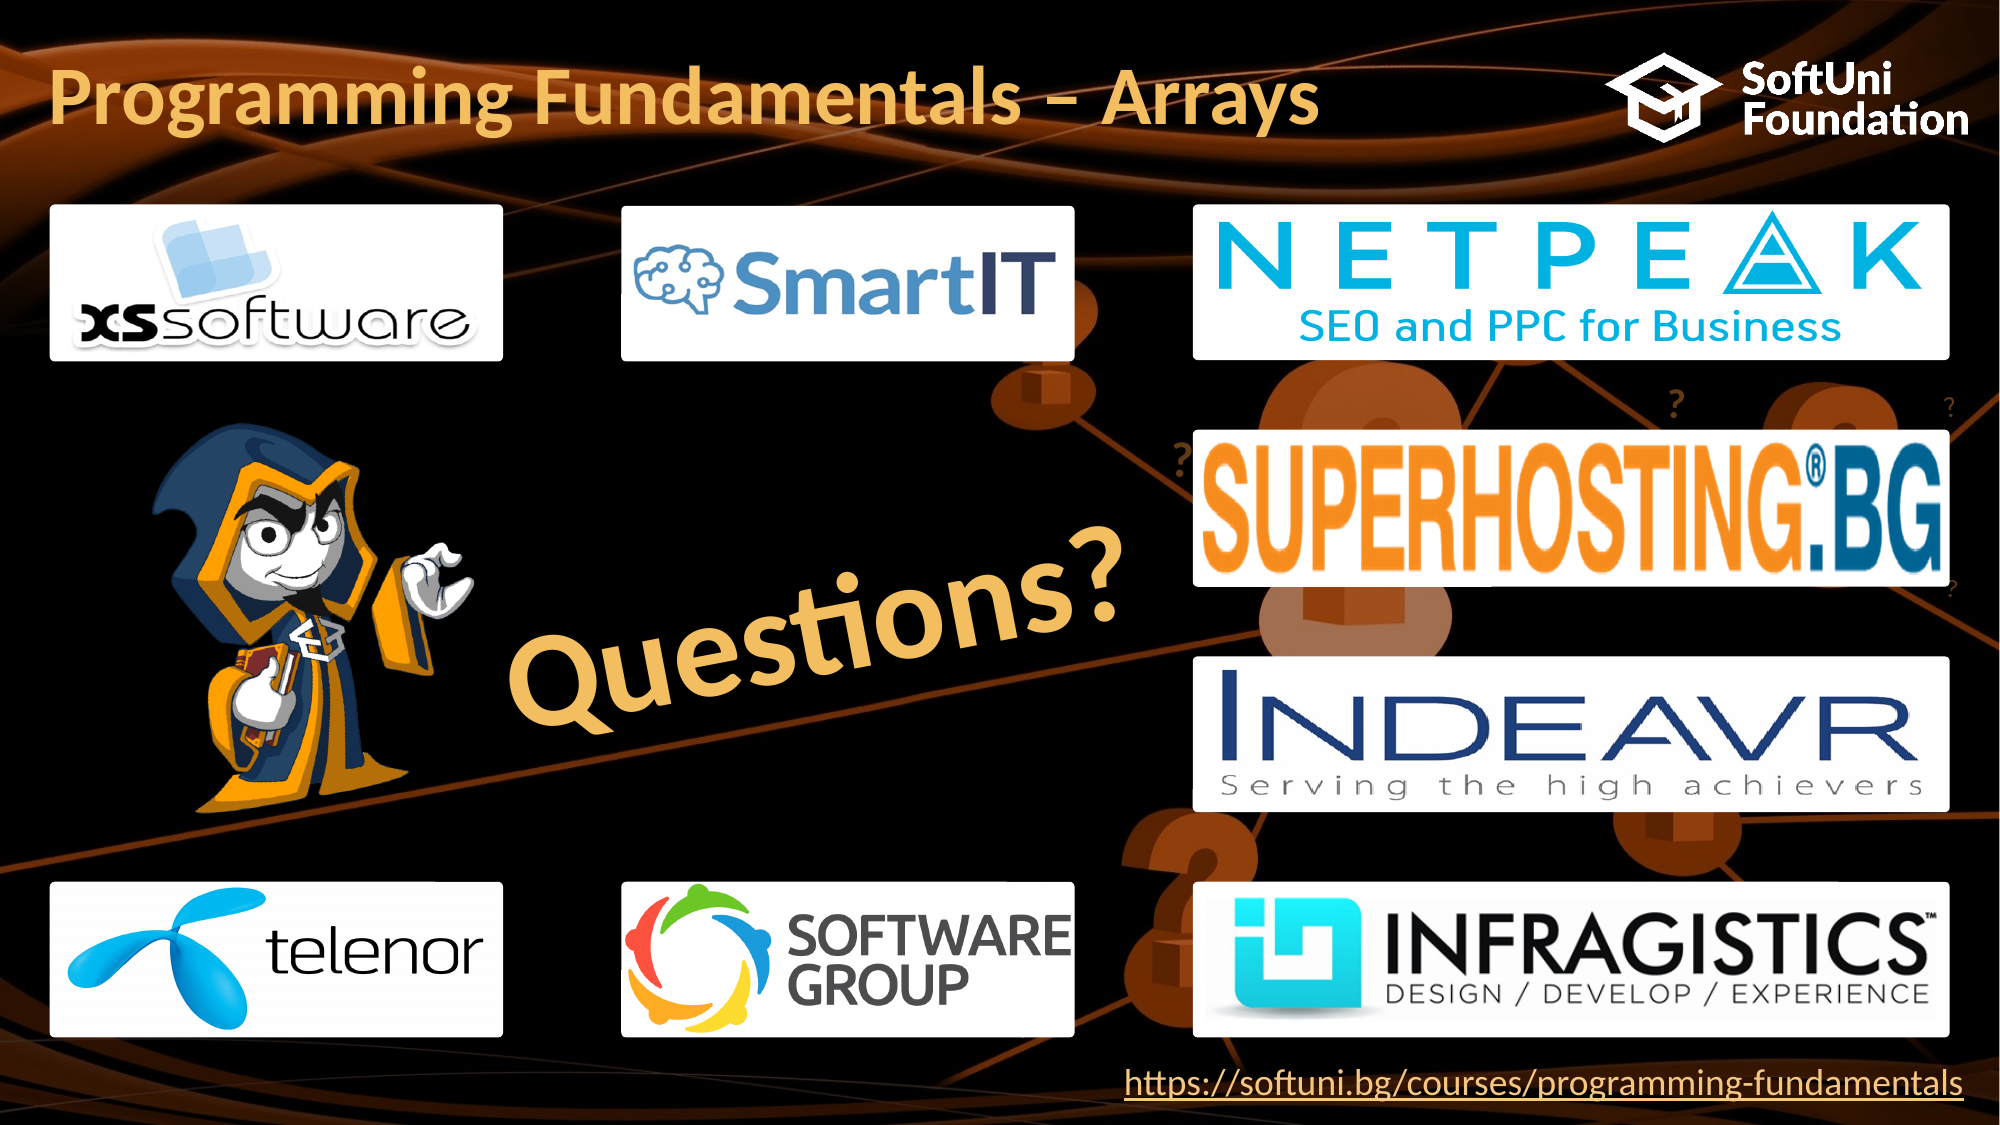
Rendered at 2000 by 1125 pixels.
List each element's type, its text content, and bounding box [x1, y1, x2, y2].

list https://softuni.bg/courses/programming-fundamentals [250, 1050, 1971, 1108]
picture [0, 0, 2000, 1125]
title Programming Fundamentals – Arrays [30, 6, 1602, 189]
